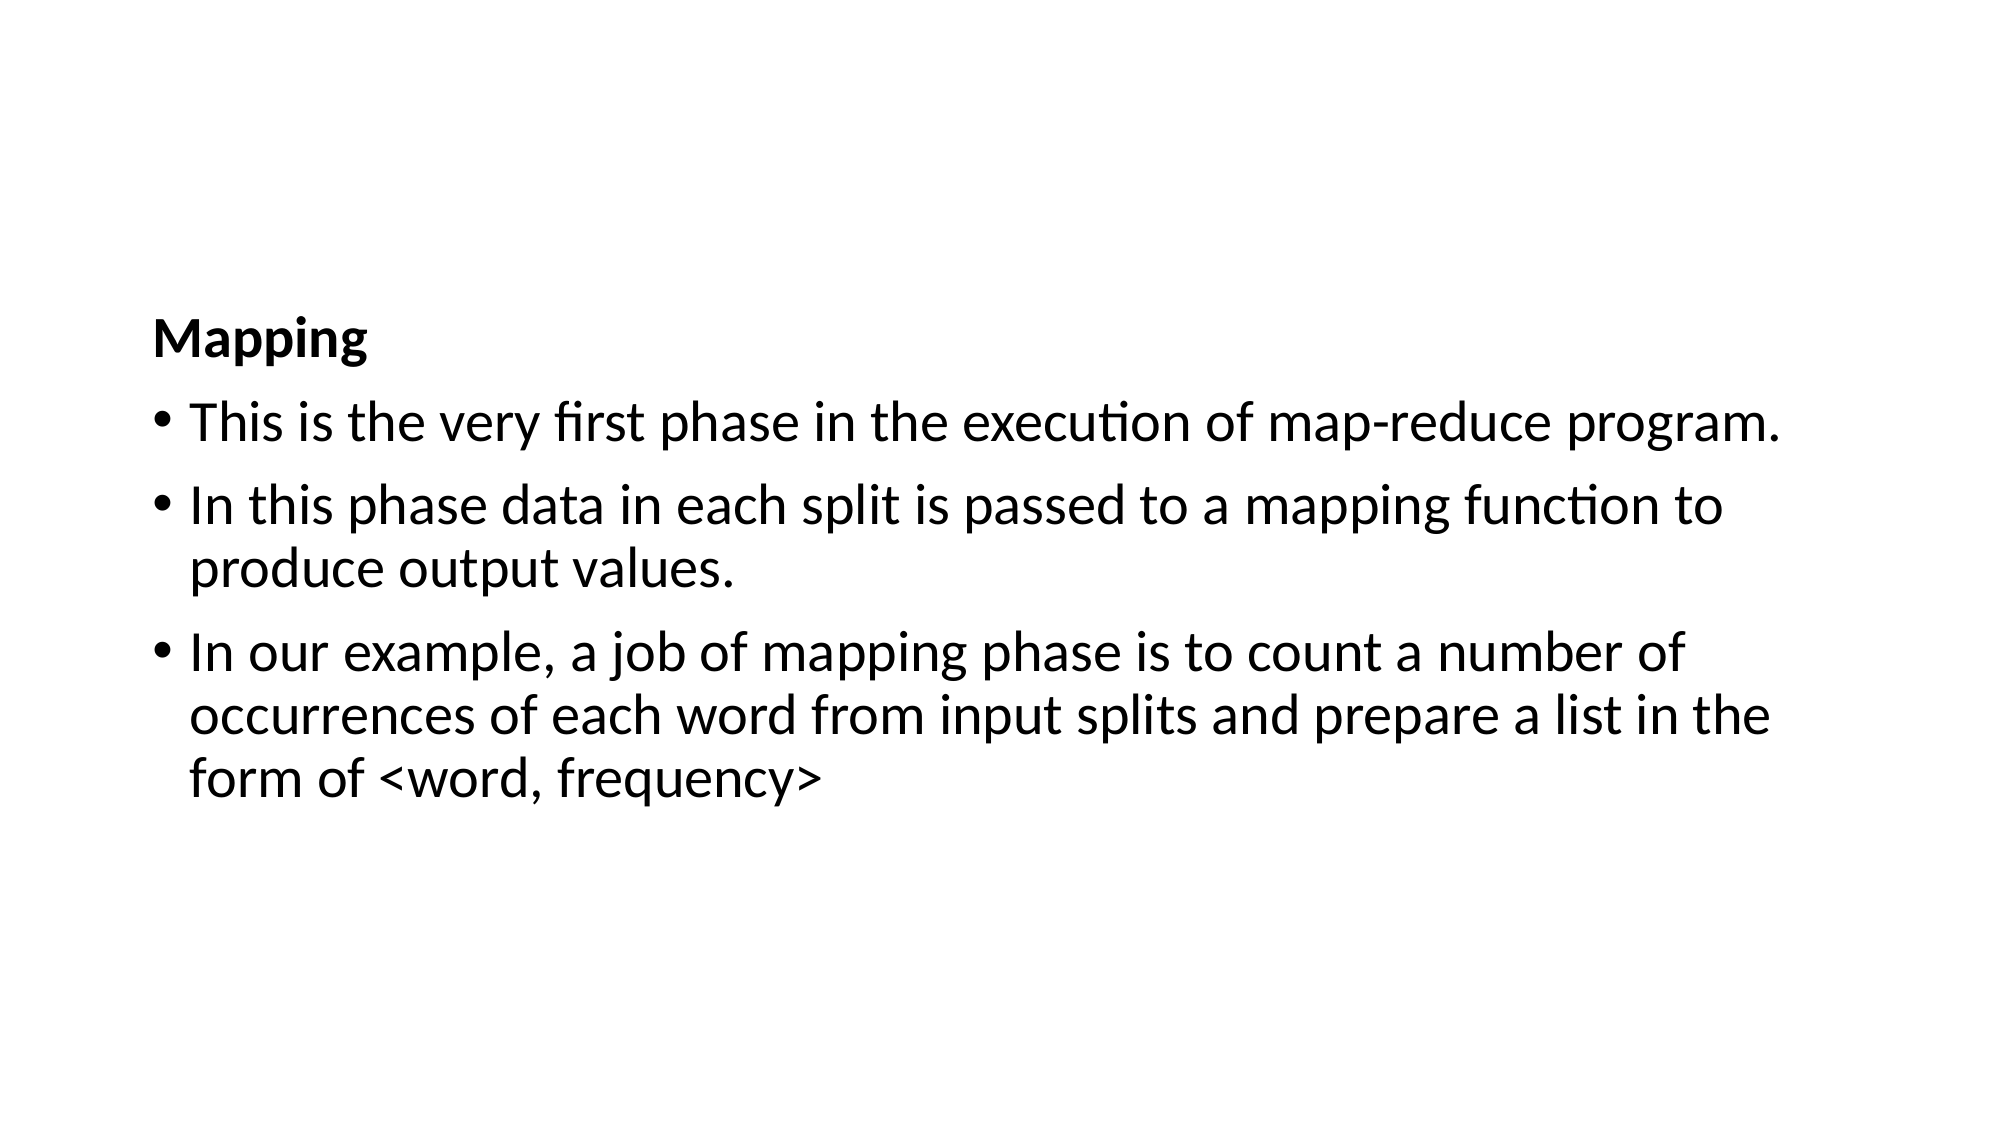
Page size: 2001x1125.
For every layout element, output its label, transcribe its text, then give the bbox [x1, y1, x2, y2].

list Mapping This is the very first phase in the execution of map-reduce program. In this phase data in each split is passed to a mapping function to produce output values. In our example, a job of mapping phase is to count a number of occurrences of each word from input splits and prepare a list in the form of <word, frequency> [137, 299, 1863, 1014]
